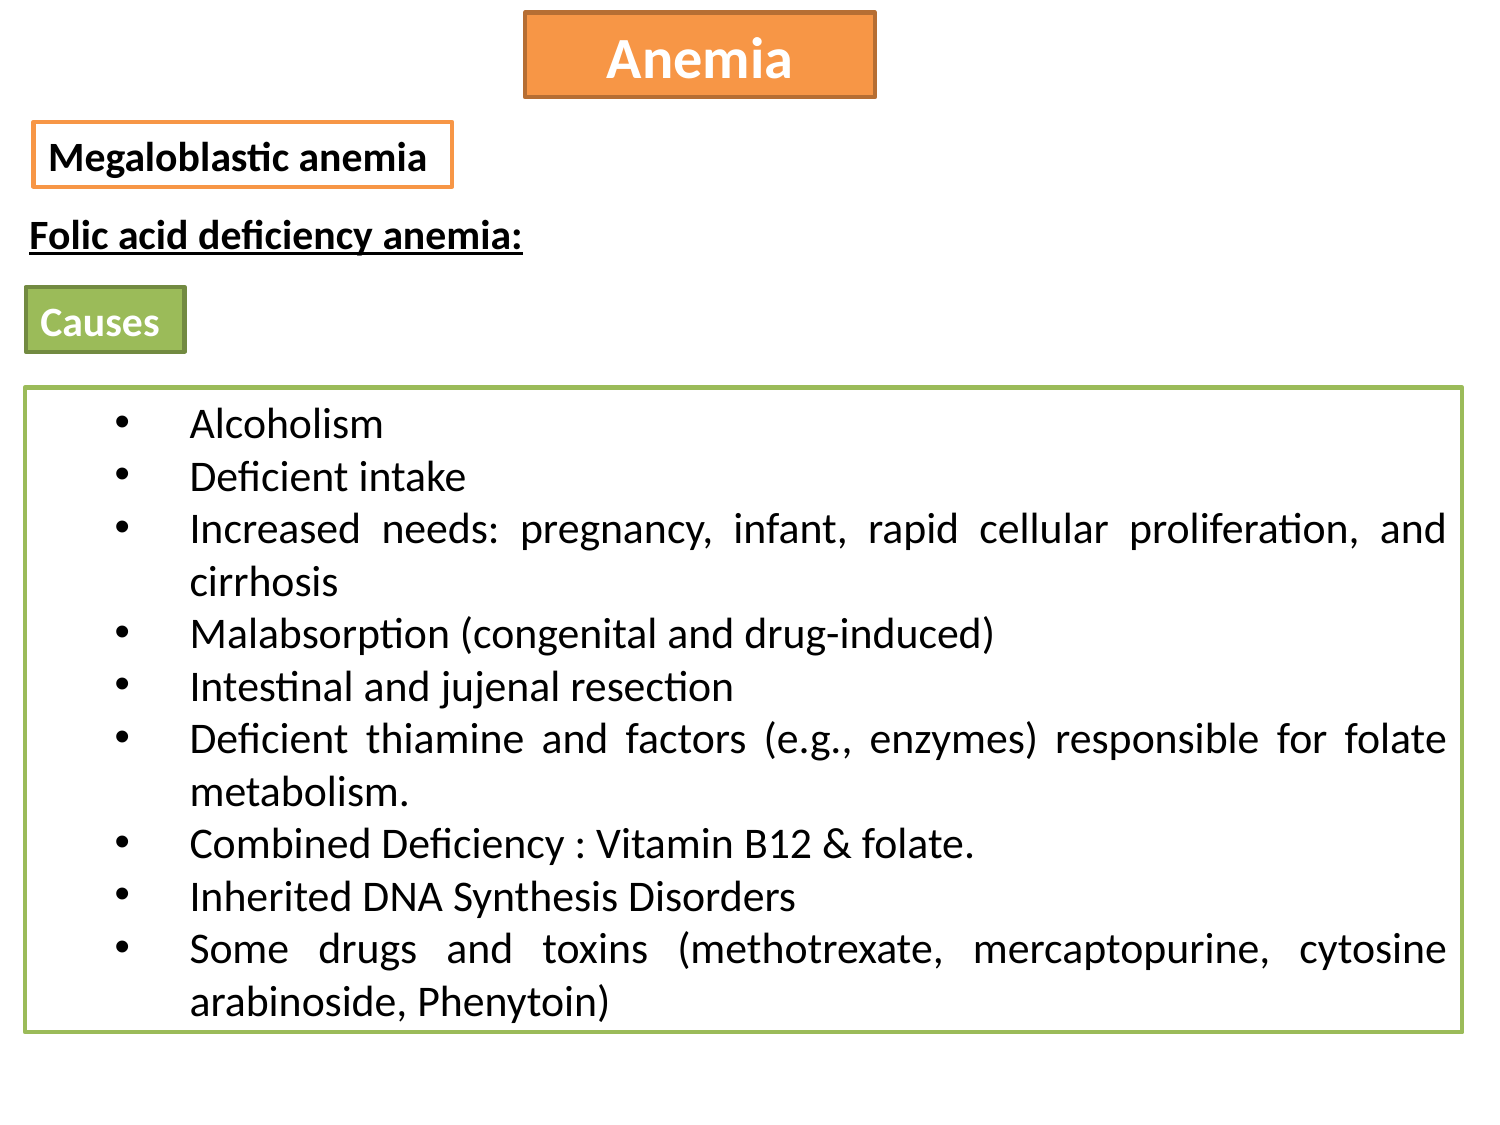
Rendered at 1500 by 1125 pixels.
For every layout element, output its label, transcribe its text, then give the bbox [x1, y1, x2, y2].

text_box Anemia [523, 10, 877, 99]
text_box Alcoholism Deficient intake Increased needs: pregnancy, infant, rapid cellular proliferation, and cirrhosis Malabsorption (congenital and drug-induced) Intestinal and jujenal resection Deficient thiamine and factors (e.g., enzymes) responsible for folate metabolism. Combined Deficiency : Vitamin B12 & folate. Inherited DNA Synthesis Disorders Some drugs and toxins (methotrexate, mercaptopurine, cytosine arabinoside, Phenytoin) [23, 385, 1464, 1034]
text_box Causes [24, 285, 187, 354]
text_box Megaloblastic anemia [31, 120, 454, 189]
text_box Folic acid deficiency anemia: [14, 200, 538, 265]
